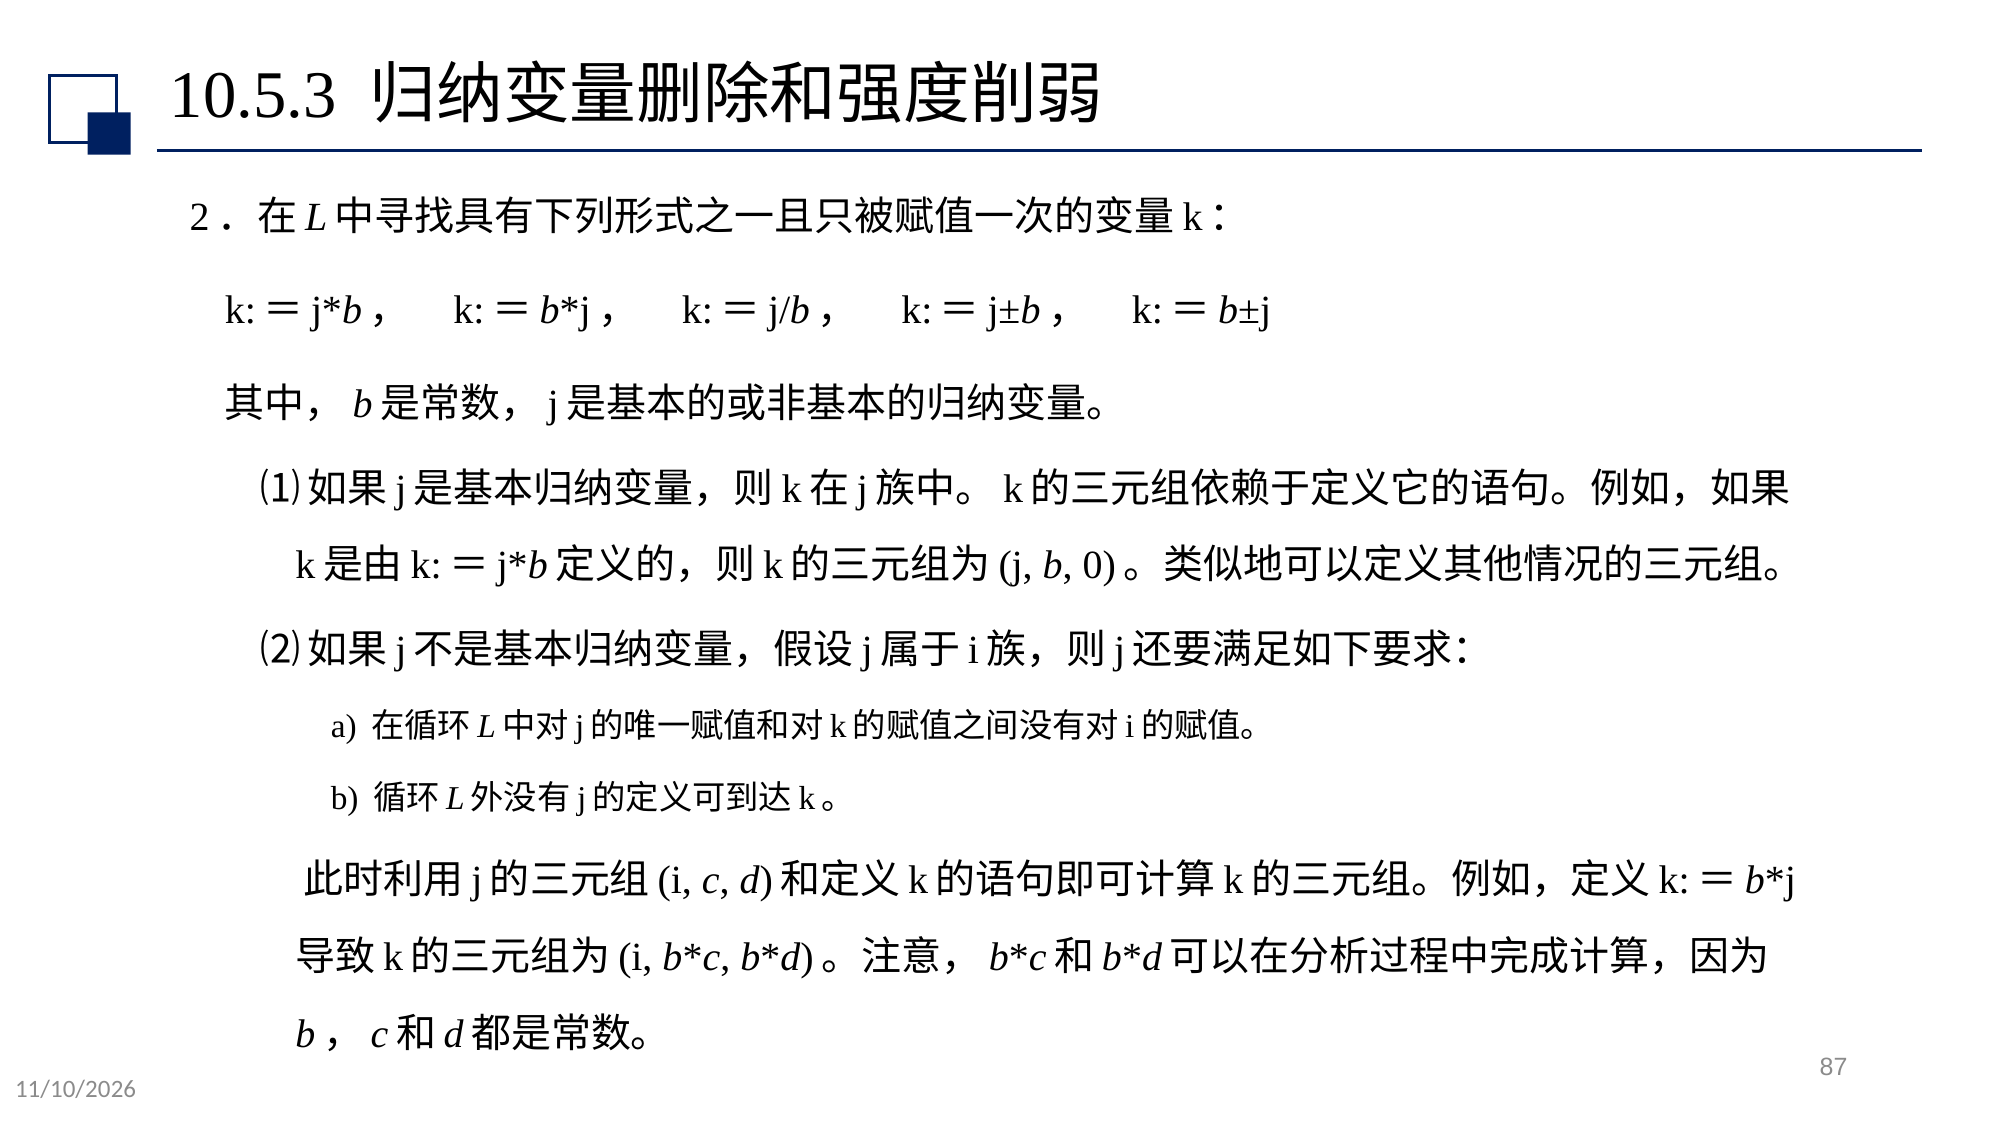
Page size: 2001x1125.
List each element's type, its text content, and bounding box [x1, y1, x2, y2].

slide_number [0, 1065, 174, 1125]
list 2．在L中寻找具有下列形式之一且只被赋值一次的变量k： k:＝j*b， k:＝b*j， k:＝j/b， k:＝j±b， k:＝b±j 其中，b是常数，j是基本的或非基本的归纳变量。 ⑴如果j是基本归纳变量，则k在j族中。k的三元组依赖于定义它的语句。例如，如果k是由k:＝j*b定义的，则k的三元组为(j, b, 0)。类似地可以定义其他情况的三元组。 ⑵如果j不是基本归纳变量，假设j属于i族，则j还要满足如下要求： a) 在循环L中对j的唯一赋值和对k的赋值之间没有对i的赋值。 b) 循环L外没有j的定义可到达k。 此时利用j的三元组(i, c, d)和定义k的语句即可计算k的三元组。例如，定义k:＝b*j导致k的三元组为(i, b*c, b*d)。注意，b*c和b*d可以在分析过程中完成计算，因为b，c和d都是常数。 [174, 154, 1814, 1125]
slide_number 87 [1814, 1042, 1863, 1103]
title 10.5.3 归纳变量删除和强度削弱 [154, 50, 1880, 143]
